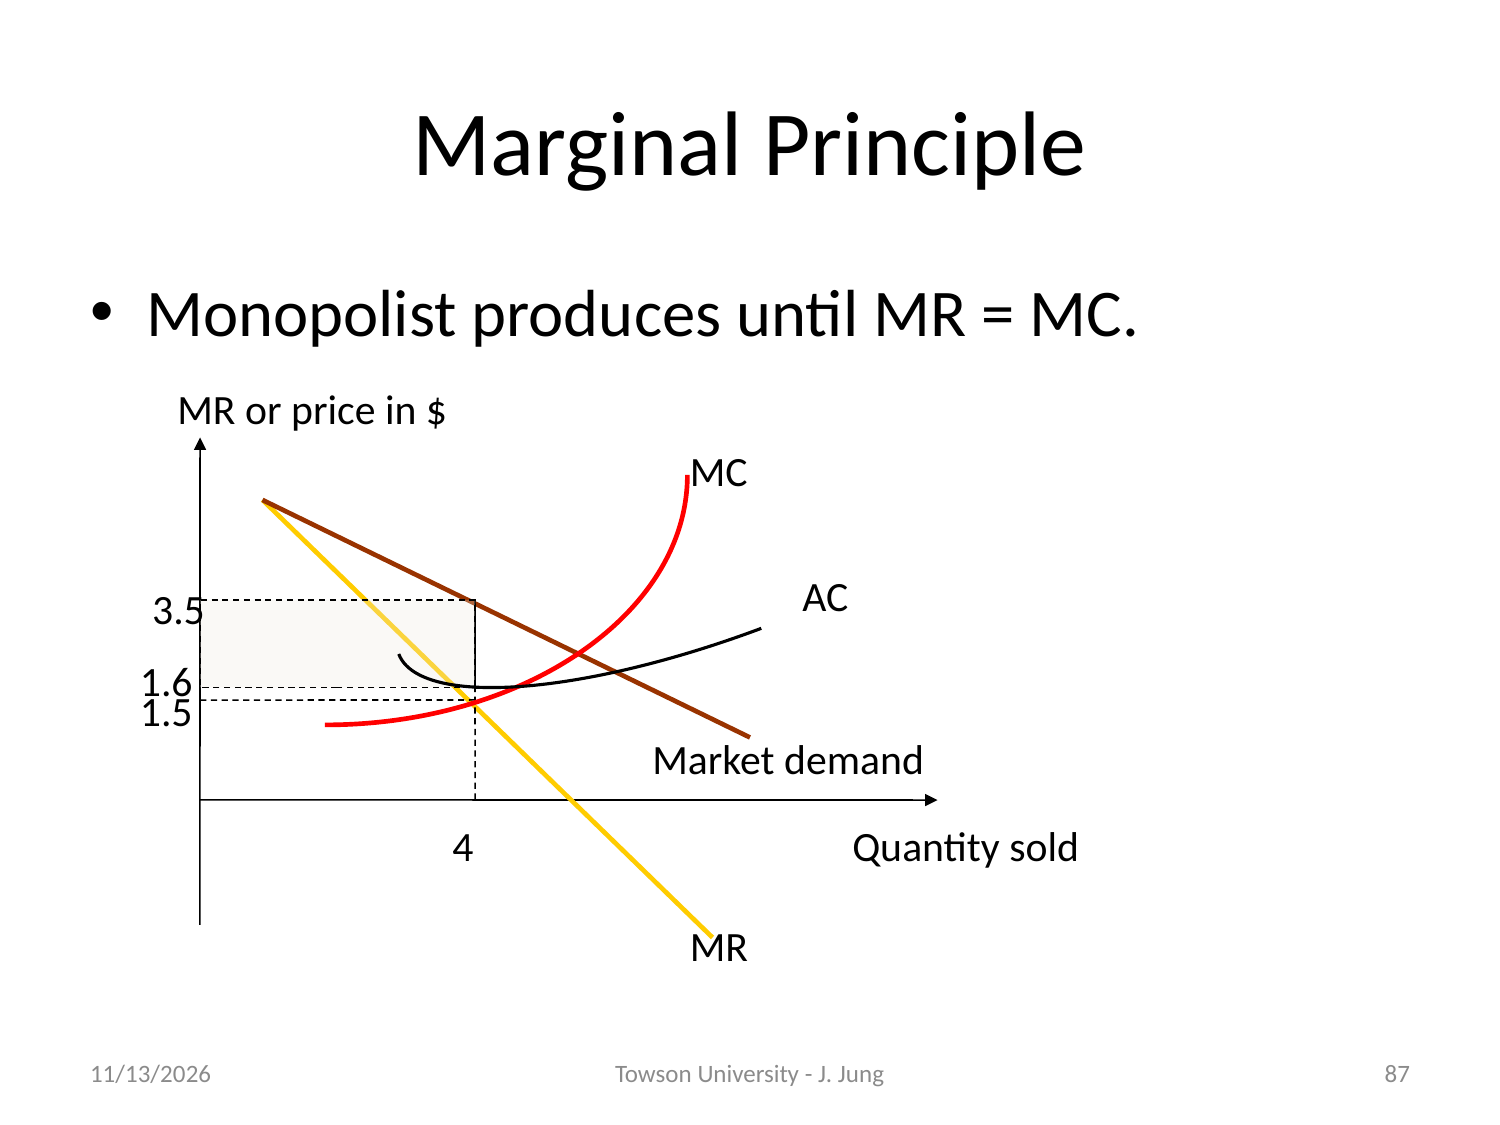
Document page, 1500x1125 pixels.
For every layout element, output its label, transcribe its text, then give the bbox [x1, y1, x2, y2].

list Monopolist produces until MR = MC. [75, 262, 1425, 363]
text_box MR or price in $ [162, 375, 650, 440]
text_box [200, 599, 475, 688]
footer Towson University - J. Jung [512, 1042, 988, 1103]
text_box [324, 688, 515, 725]
text_box [398, 531, 762, 689]
slide_number 87 [1074, 1042, 1425, 1103]
text_box [324, 474, 686, 625]
text_box 1.6 [125, 646, 250, 712]
text_box MR [675, 912, 950, 978]
text_box Quantity sold [837, 812, 1338, 878]
text_box 3.5 [137, 575, 225, 640]
text_box Market demand [637, 725, 963, 790]
text_box [199, 793, 938, 807]
text_box 4 [437, 812, 550, 878]
text_box MC [675, 437, 800, 503]
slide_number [75, 1042, 425, 1103]
text_box [193, 440, 207, 575]
text_box 1.5 [124, 677, 213, 743]
text_box AC [787, 562, 900, 628]
title Marginal Principle [75, 45, 1425, 233]
